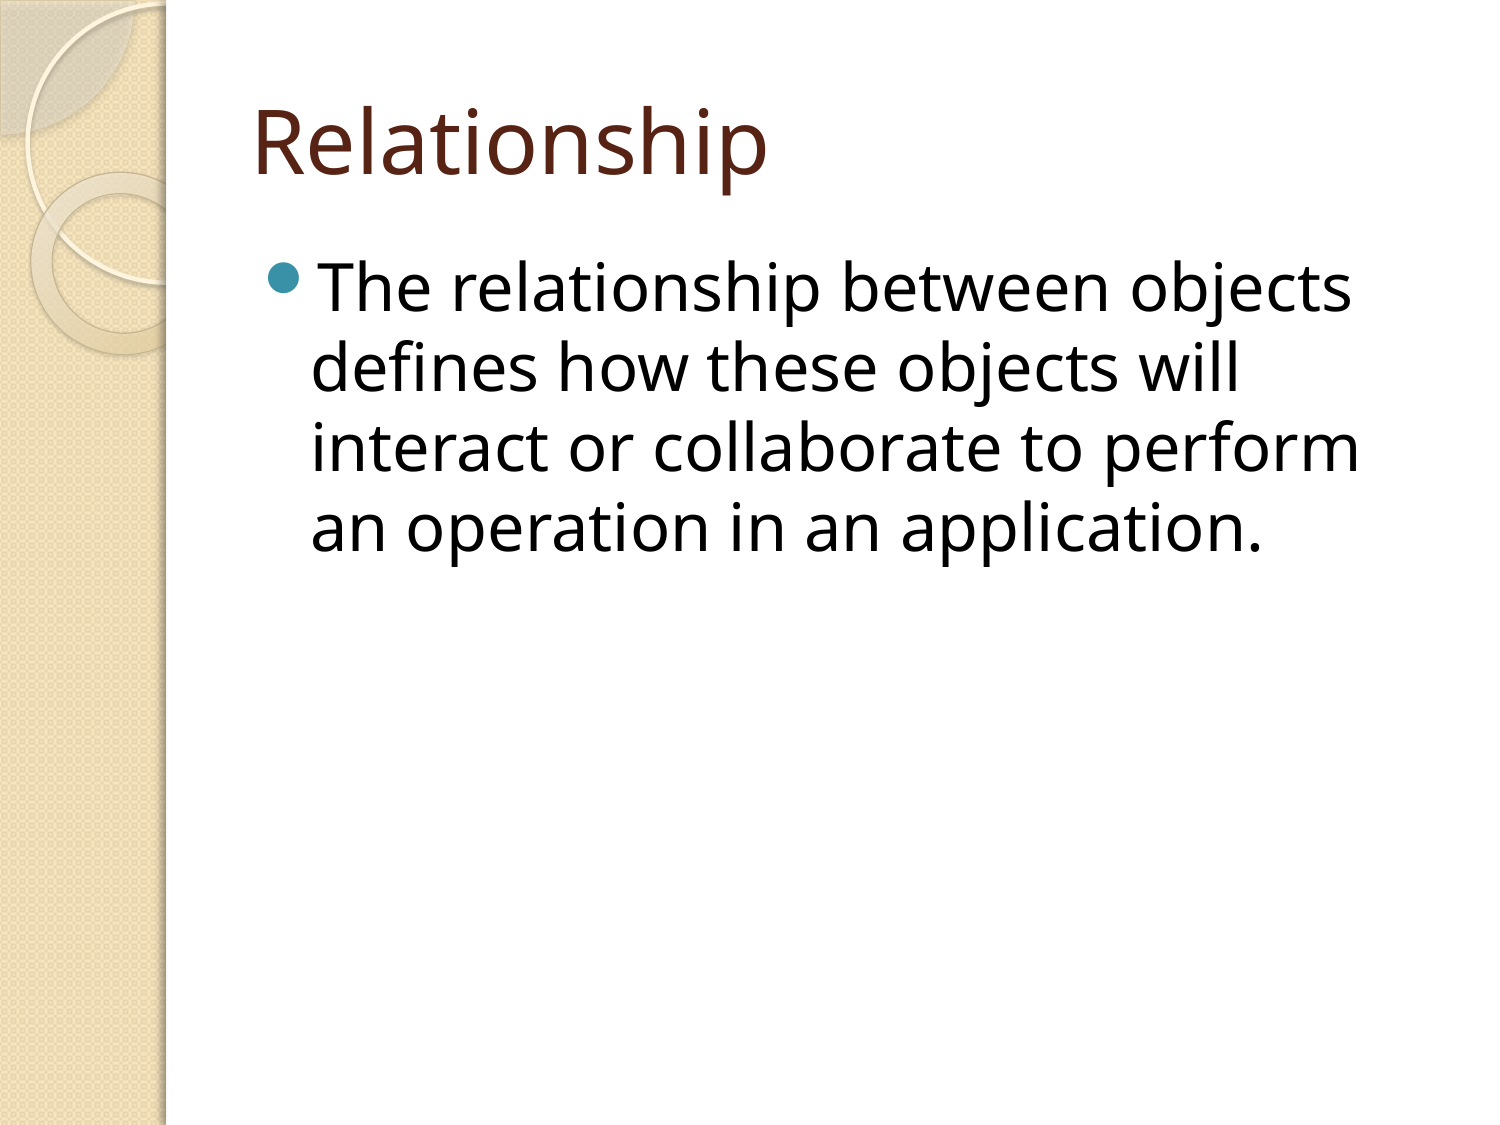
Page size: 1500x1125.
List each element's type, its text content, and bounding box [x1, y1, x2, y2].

list The relationship between objects defines how these objects will interact or collaborate to perform an operation in an application. [235, 237, 1466, 1025]
title Relationship [235, 45, 1466, 233]
